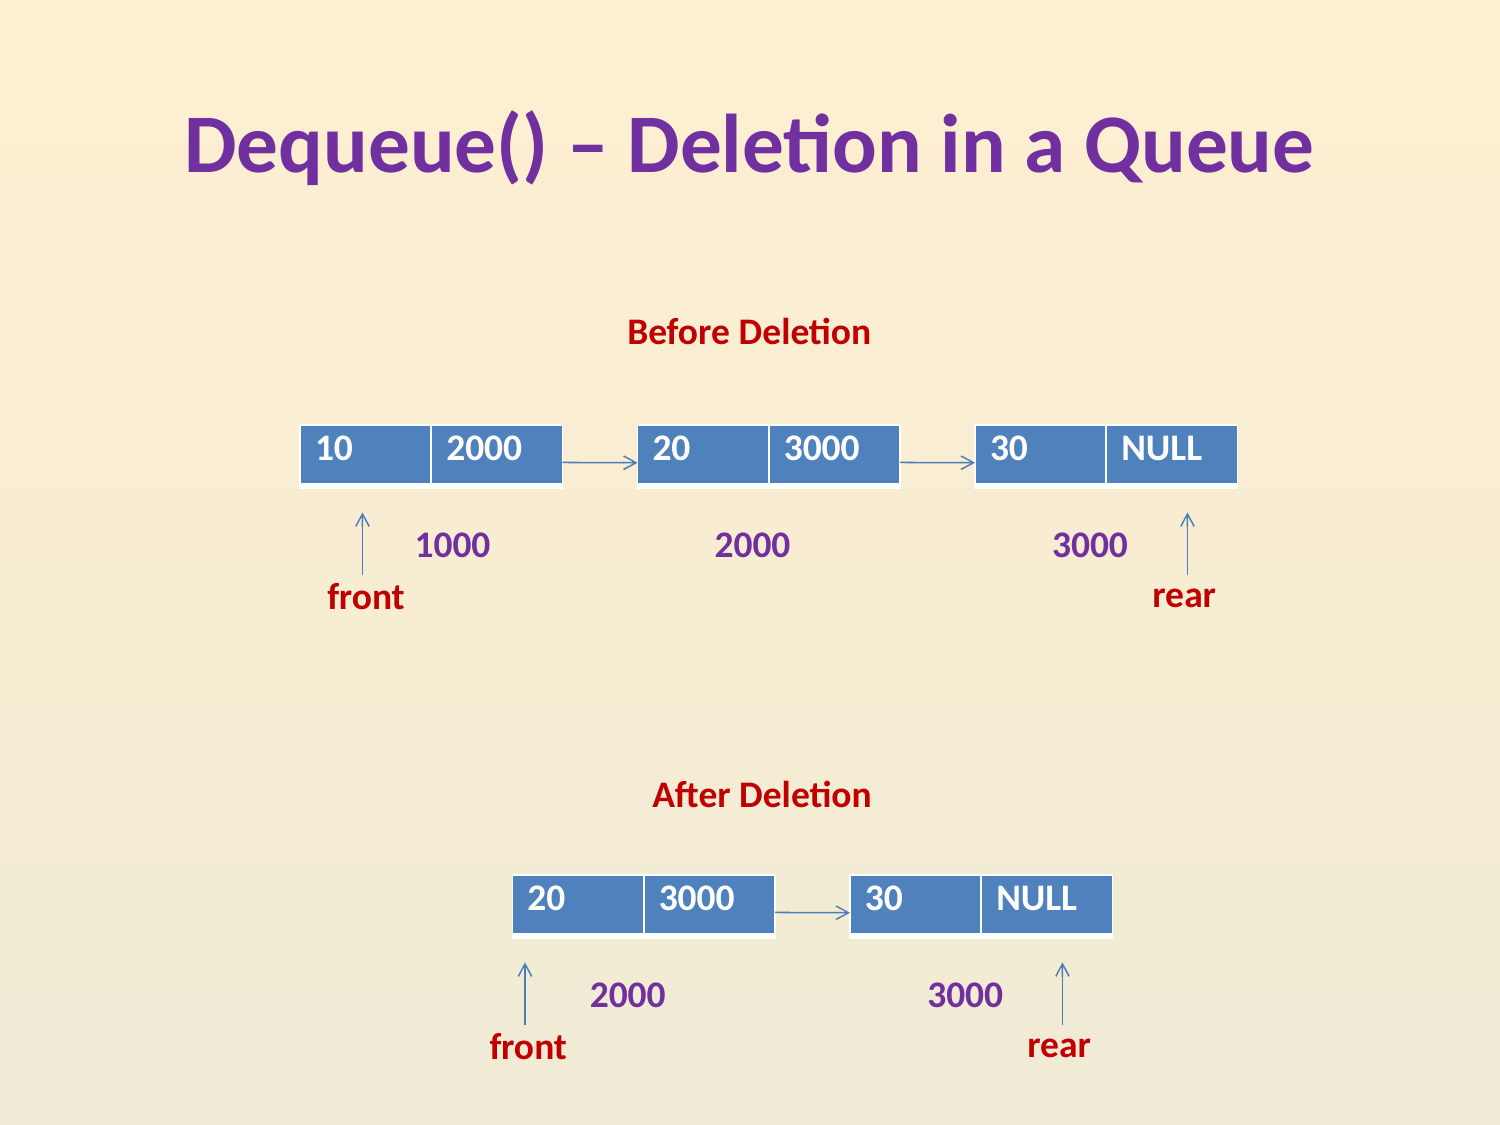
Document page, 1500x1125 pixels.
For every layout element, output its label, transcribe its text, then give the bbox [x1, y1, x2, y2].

text_box Before Deletion [612, 299, 950, 360]
table_header 10 [301, 426, 430, 483]
table_header 20 [513, 876, 643, 933]
text_box rear [1012, 1012, 1150, 1073]
text_box 2000 [699, 512, 838, 573]
table_header 3000 [770, 426, 899, 483]
table_header 2000 [432, 426, 562, 483]
text_box 3000 [912, 962, 1050, 1023]
text_box front [474, 1014, 613, 1075]
table_header NULL [982, 876, 1112, 933]
table_header 30 [851, 876, 980, 933]
text_box 1000 [399, 512, 538, 573]
text_box front [312, 564, 450, 625]
title Dequeue() – Deletion in a Queue [75, 45, 1425, 233]
text_box rear [1137, 562, 1275, 623]
table_header NULL [1107, 426, 1237, 483]
text_box After Deletion [637, 762, 975, 823]
text_box 3000 [1037, 512, 1175, 573]
text_box 2000 [574, 962, 713, 1023]
table_header 20 [638, 426, 768, 483]
table_header 3000 [645, 876, 774, 933]
table_header 30 [976, 426, 1105, 483]
